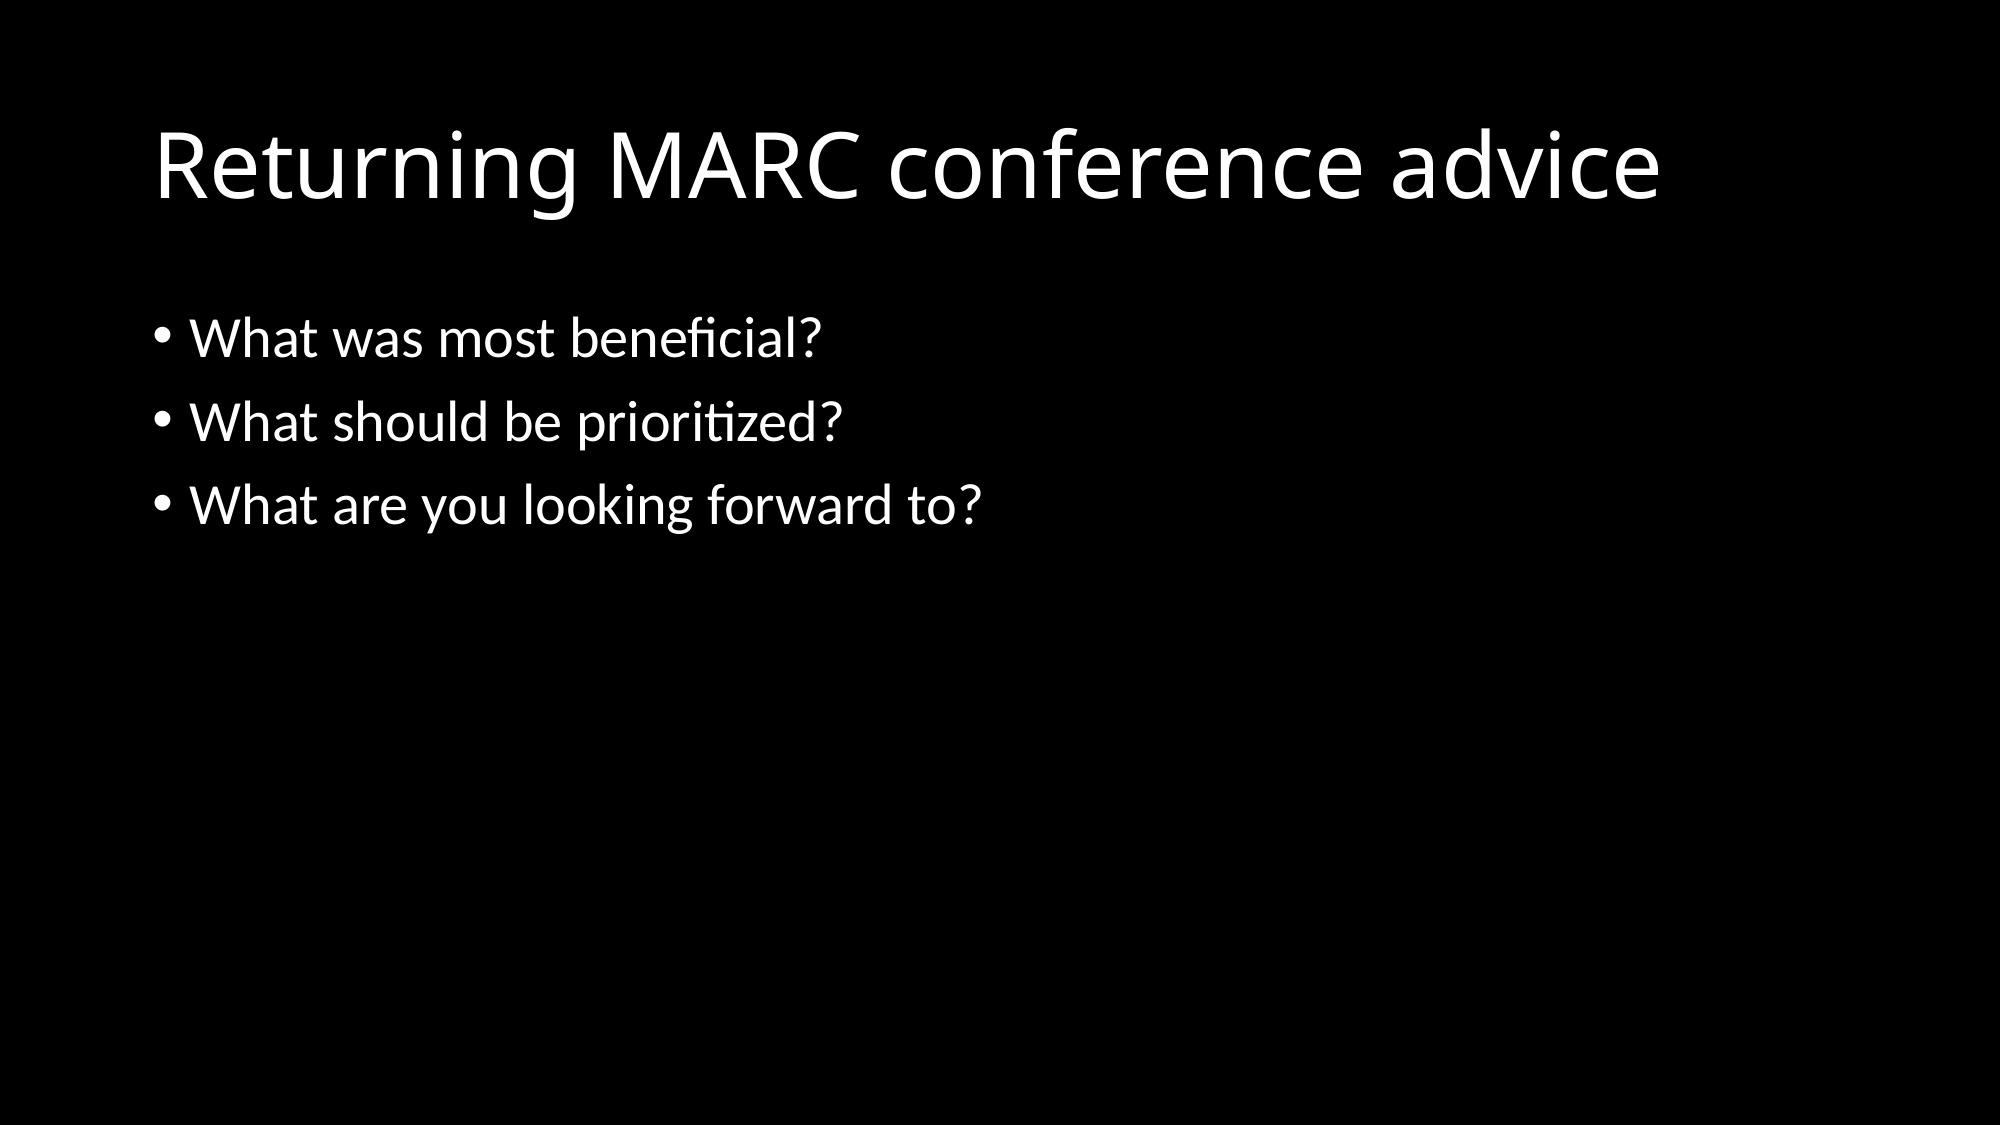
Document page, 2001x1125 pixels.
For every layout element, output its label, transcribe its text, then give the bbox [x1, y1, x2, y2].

title Returning MARC conference advice [137, 59, 1863, 278]
list What was most beneficial? What should be prioritized? What are you looking forward to? [137, 299, 1863, 1014]
